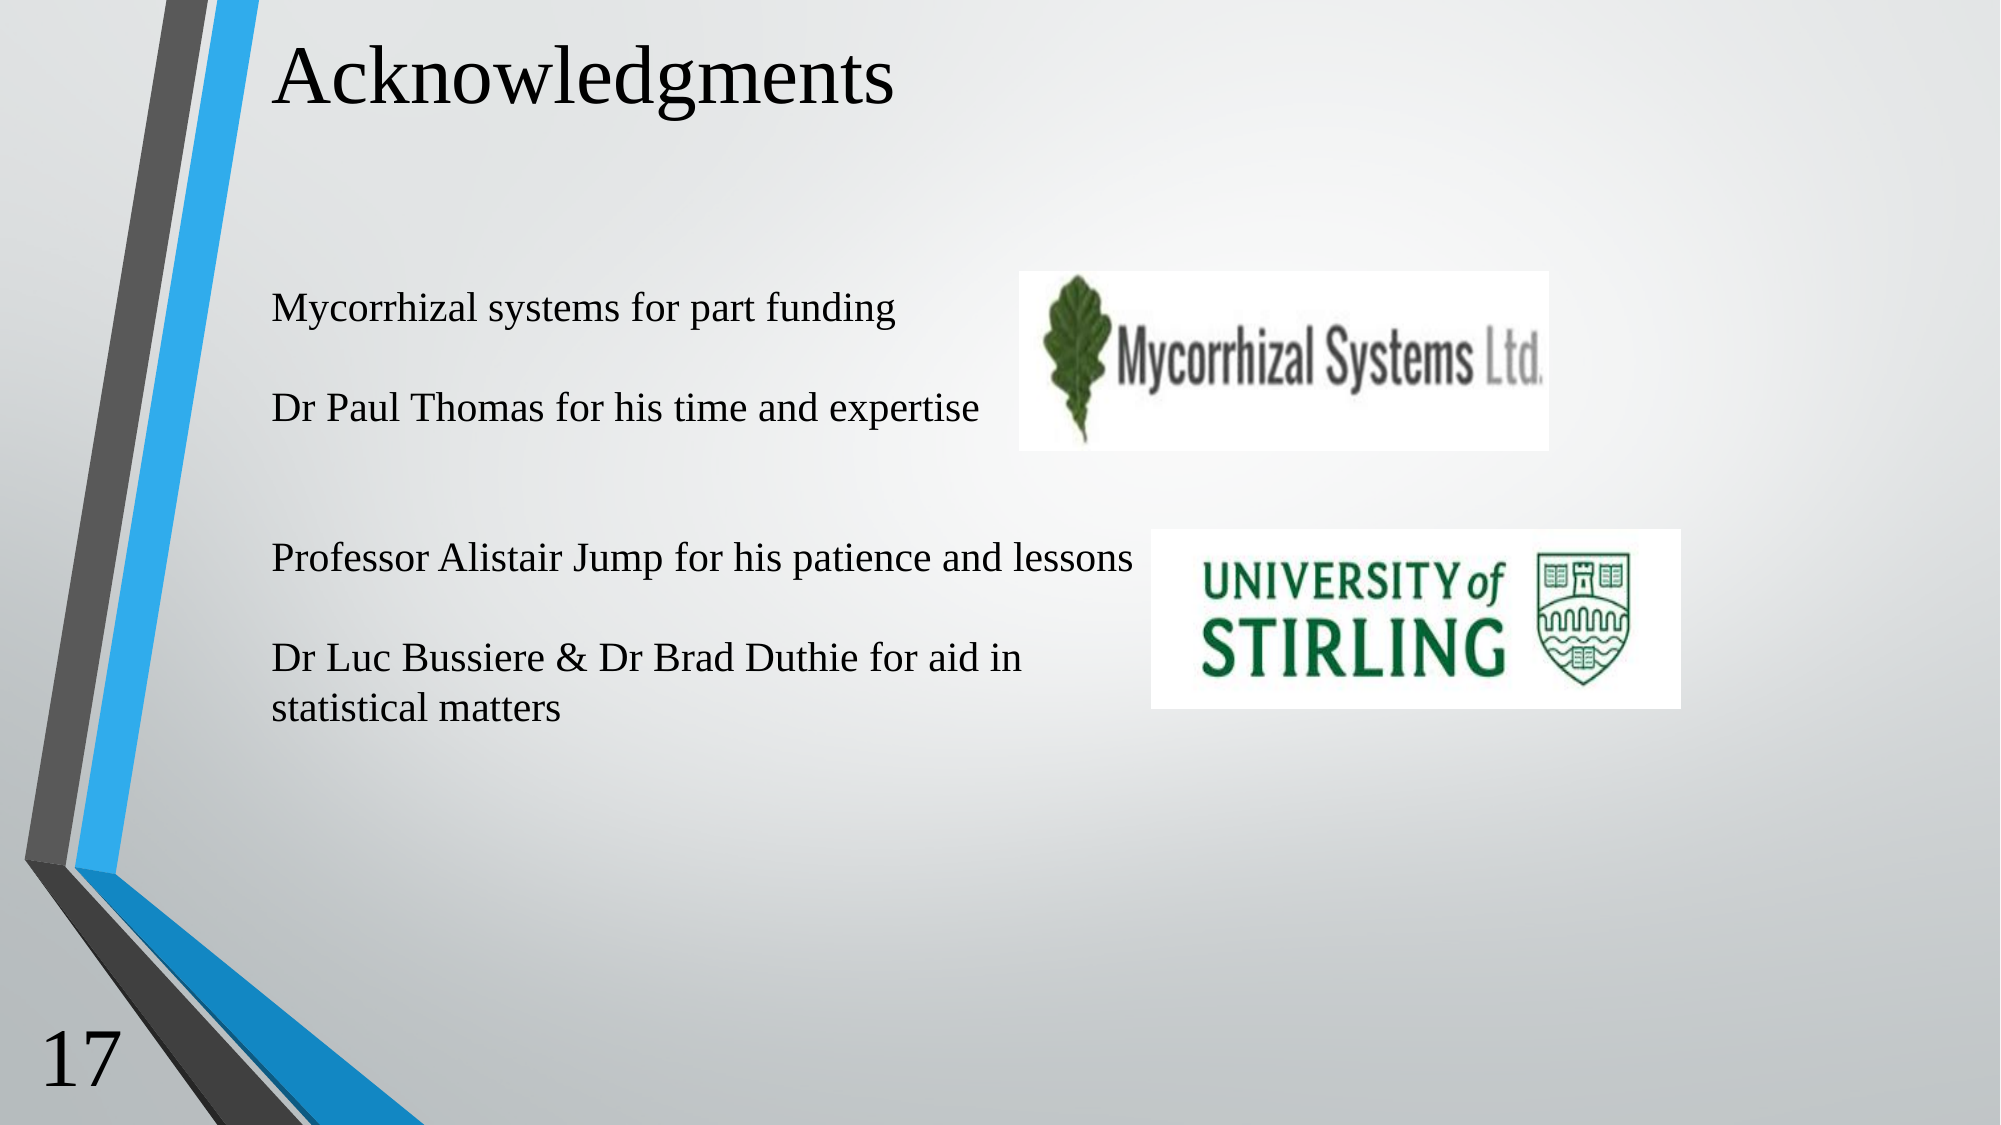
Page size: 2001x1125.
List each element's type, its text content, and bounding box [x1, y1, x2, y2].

picture [1018, 271, 1549, 452]
text_box Mycorrhizal systems for part funding Dr Paul Thomas for his time and expertise Professor Alistair Jump for his patience and lessons Dr Luc Bussiere & Dr Brad Duthie for aid in statistical matters [256, 271, 1152, 827]
picture [1150, 528, 1681, 709]
text_box 17 [24, 995, 139, 1111]
text_box Acknowledgments [256, 12, 942, 173]
